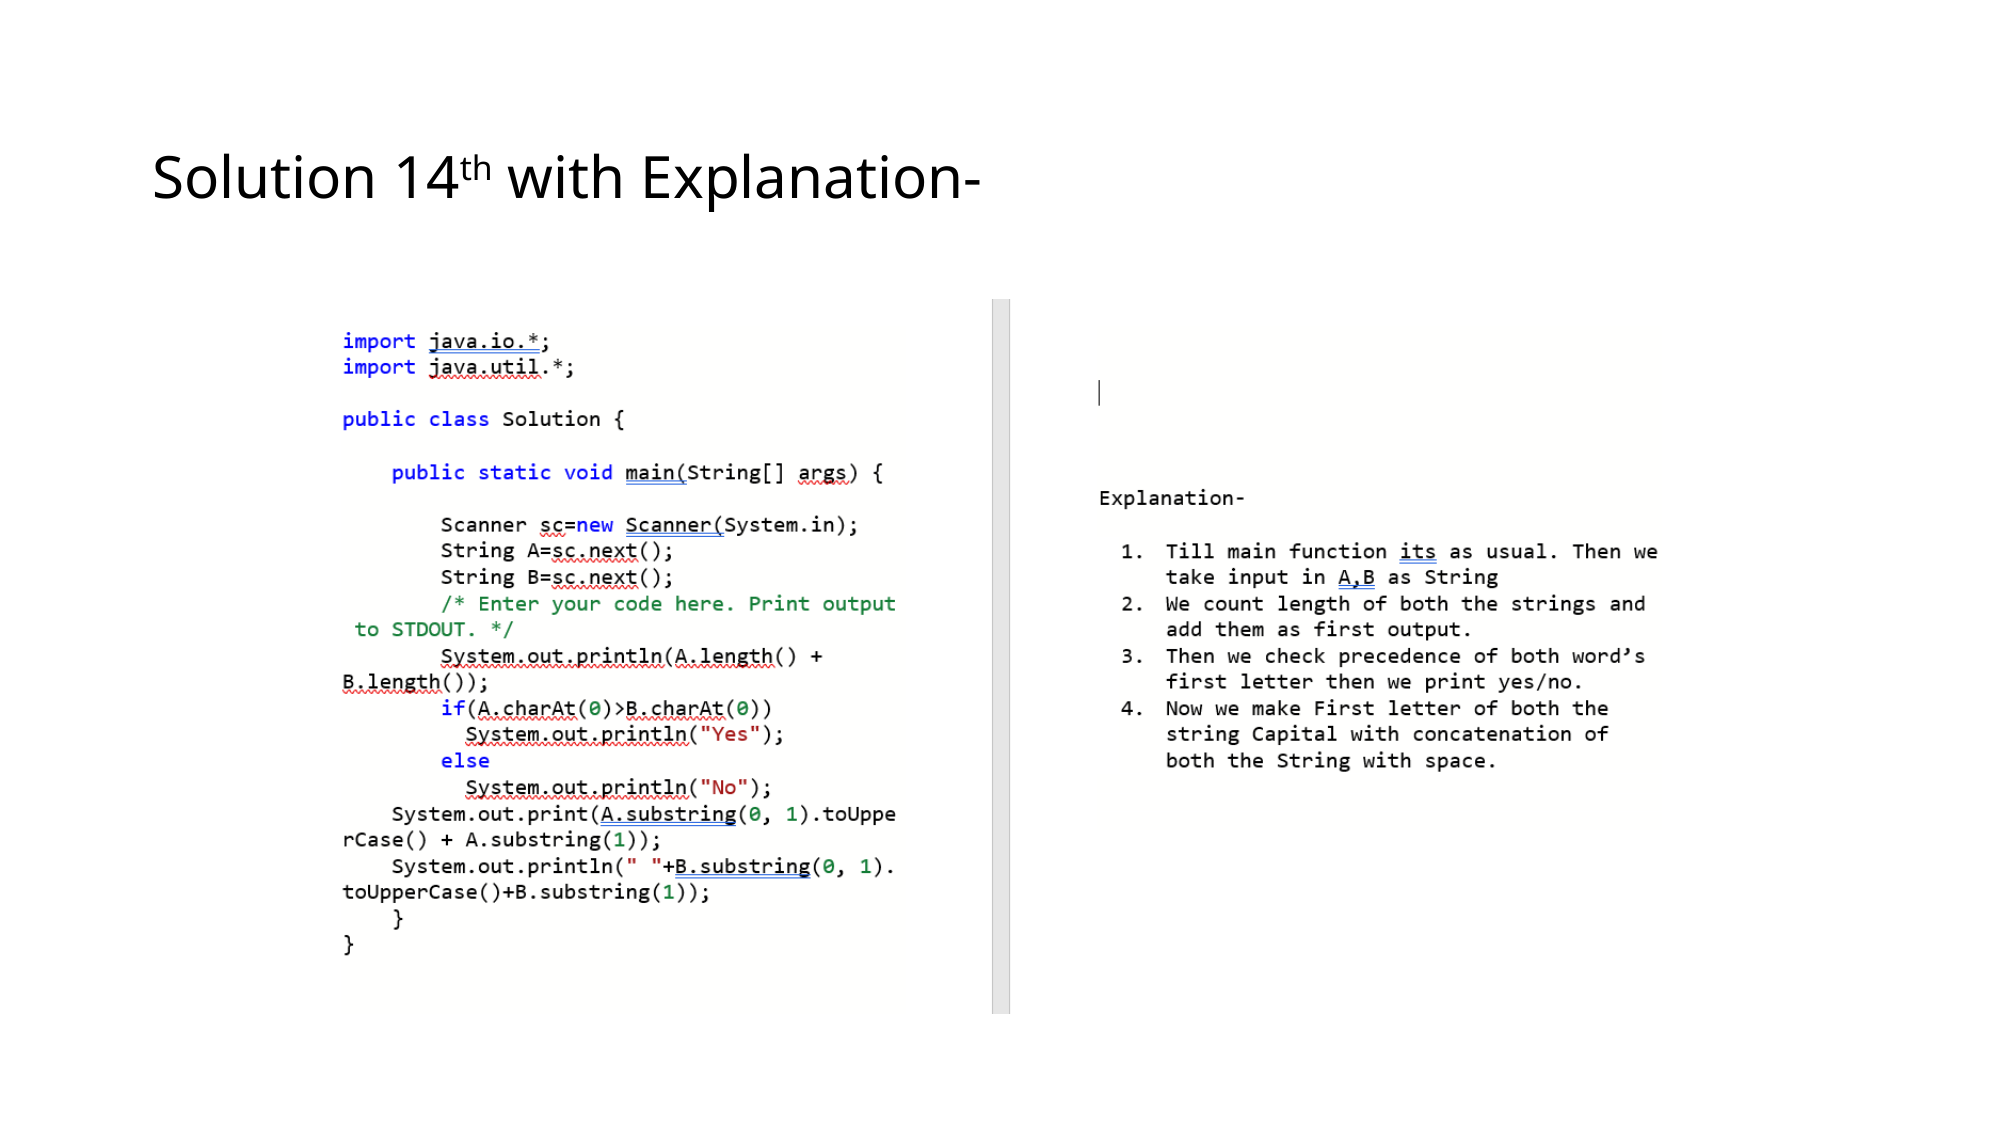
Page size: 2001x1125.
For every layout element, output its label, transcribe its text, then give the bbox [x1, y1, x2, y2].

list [255, 299, 1745, 1014]
title Solution 14th with Explanation- [137, 59, 1863, 278]
